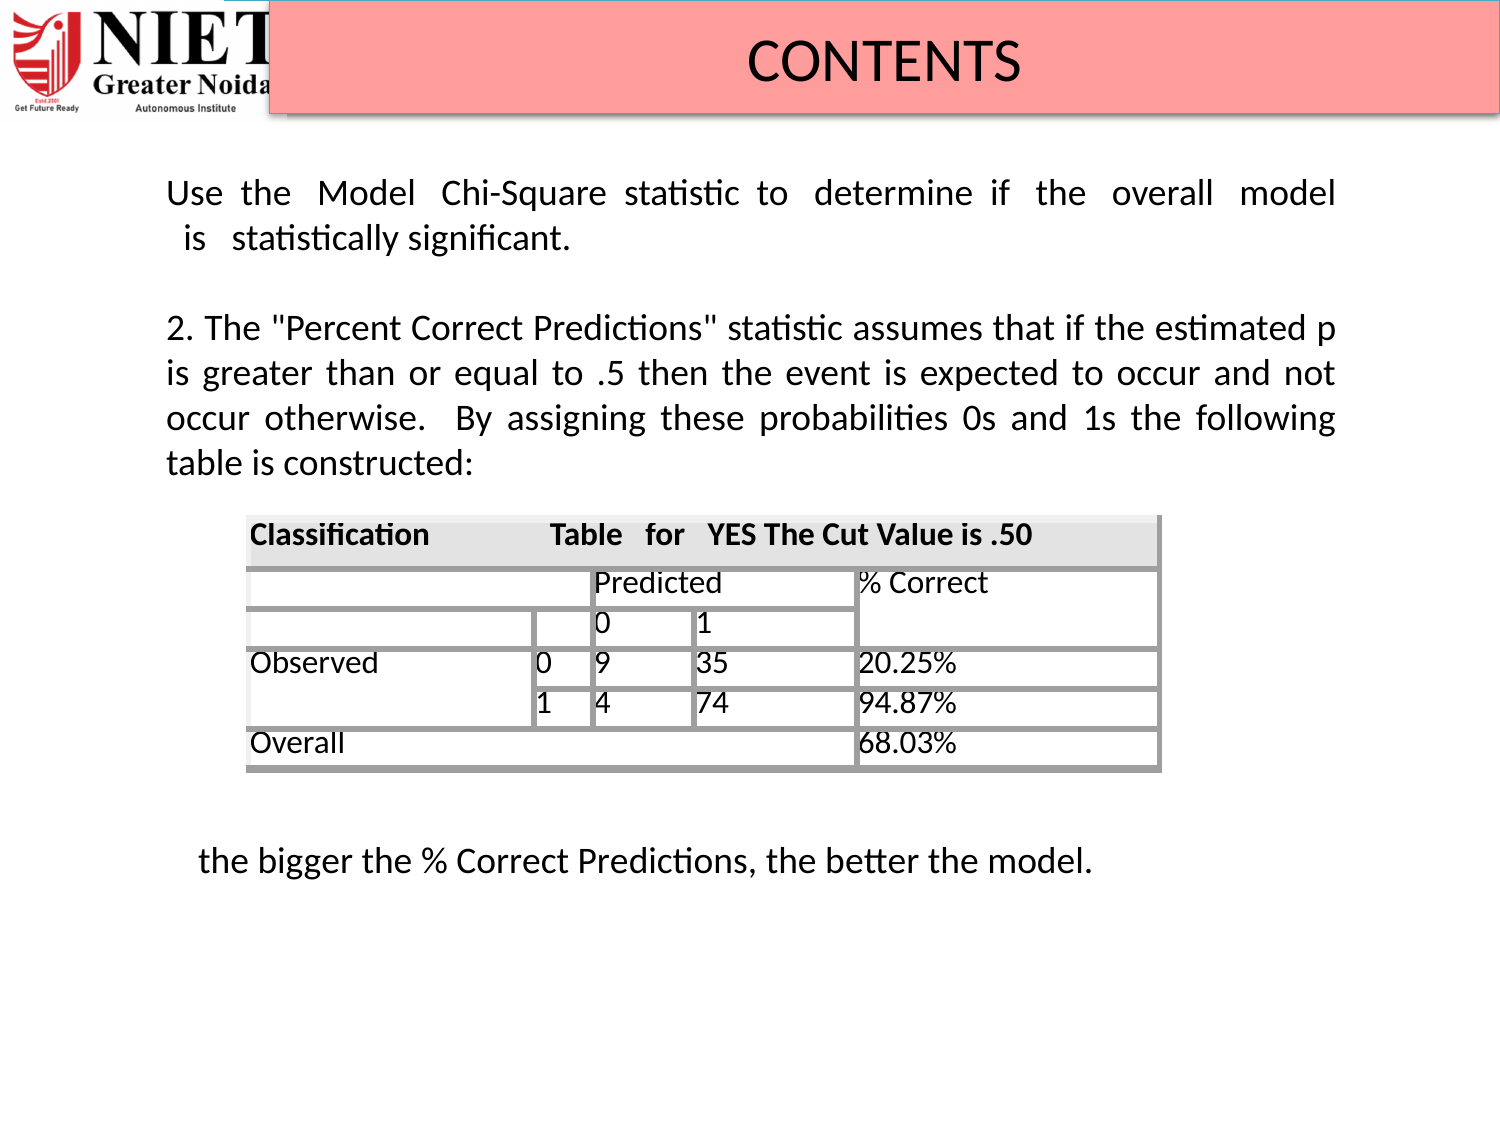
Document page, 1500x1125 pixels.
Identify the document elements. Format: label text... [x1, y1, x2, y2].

table_cell 9 [596, 652, 691, 686]
table_cell Predicted [596, 572, 854, 606]
table_cell 74 [697, 692, 854, 726]
table_cell 68.03% [860, 732, 1157, 765]
text_box Use the Model Chi-Square statistic to determine if the overall model is statistically significant. 2. The "Percent Correct Predictions" statistic assumes that if the estimated p is greater than or equal to .5 then the event is expected to occur and not occur otherwise. By assigning these probabilities 0s and 1s the following table is constructed: [164, 167, 1338, 484]
table_cell 0 [596, 612, 691, 646]
table_cell 94.87% [860, 692, 1157, 726]
table_cell 0 [537, 652, 590, 686]
table_header Classification Table for YES The Cut Value is .50 [251, 523, 1157, 566]
table_cell Overall [251, 732, 854, 765]
table_cell 1 [697, 612, 854, 646]
table_cell % Correct [860, 572, 1157, 646]
table_cell Observed [251, 652, 531, 726]
table_cell [251, 612, 531, 646]
table_cell [537, 612, 590, 646]
text_box the bigger the % Correct Predictions, the better the model. [196, 835, 1108, 881]
table_cell 35 [697, 652, 854, 686]
table_cell 20.25% [860, 652, 1157, 686]
table_cell 4 [596, 692, 691, 726]
text_box CONTENTS [288, 0, 1500, 114]
table_cell [251, 572, 590, 606]
picture [0, 0, 288, 134]
table_cell 1 [537, 692, 590, 726]
